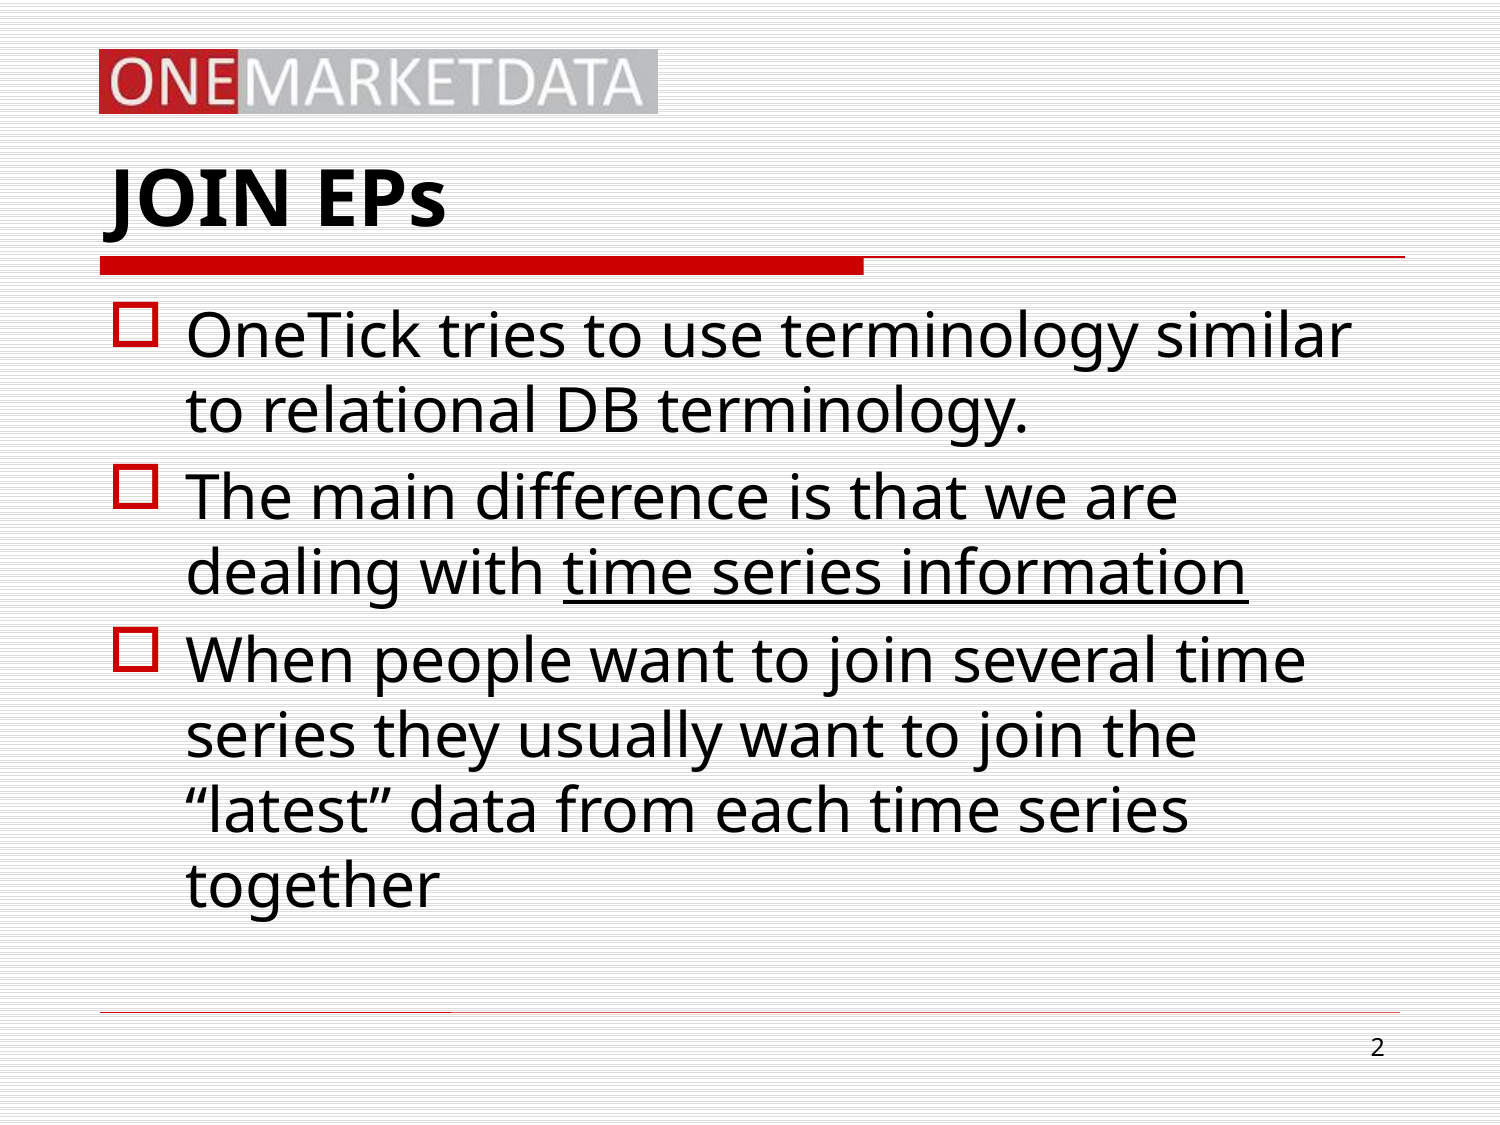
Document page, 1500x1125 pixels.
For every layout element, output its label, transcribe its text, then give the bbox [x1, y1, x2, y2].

list OneTick tries to use terminology similar to relational DB terminology. The main difference is that we are dealing with time series information When people want to join several time series they usually want to join the “latest” data from each time series together [92, 287, 1406, 988]
picture [0, 0, 1500, 1125]
title JOIN EPs [94, 50, 1407, 250]
slide_number 2 [1074, 1024, 1401, 1103]
